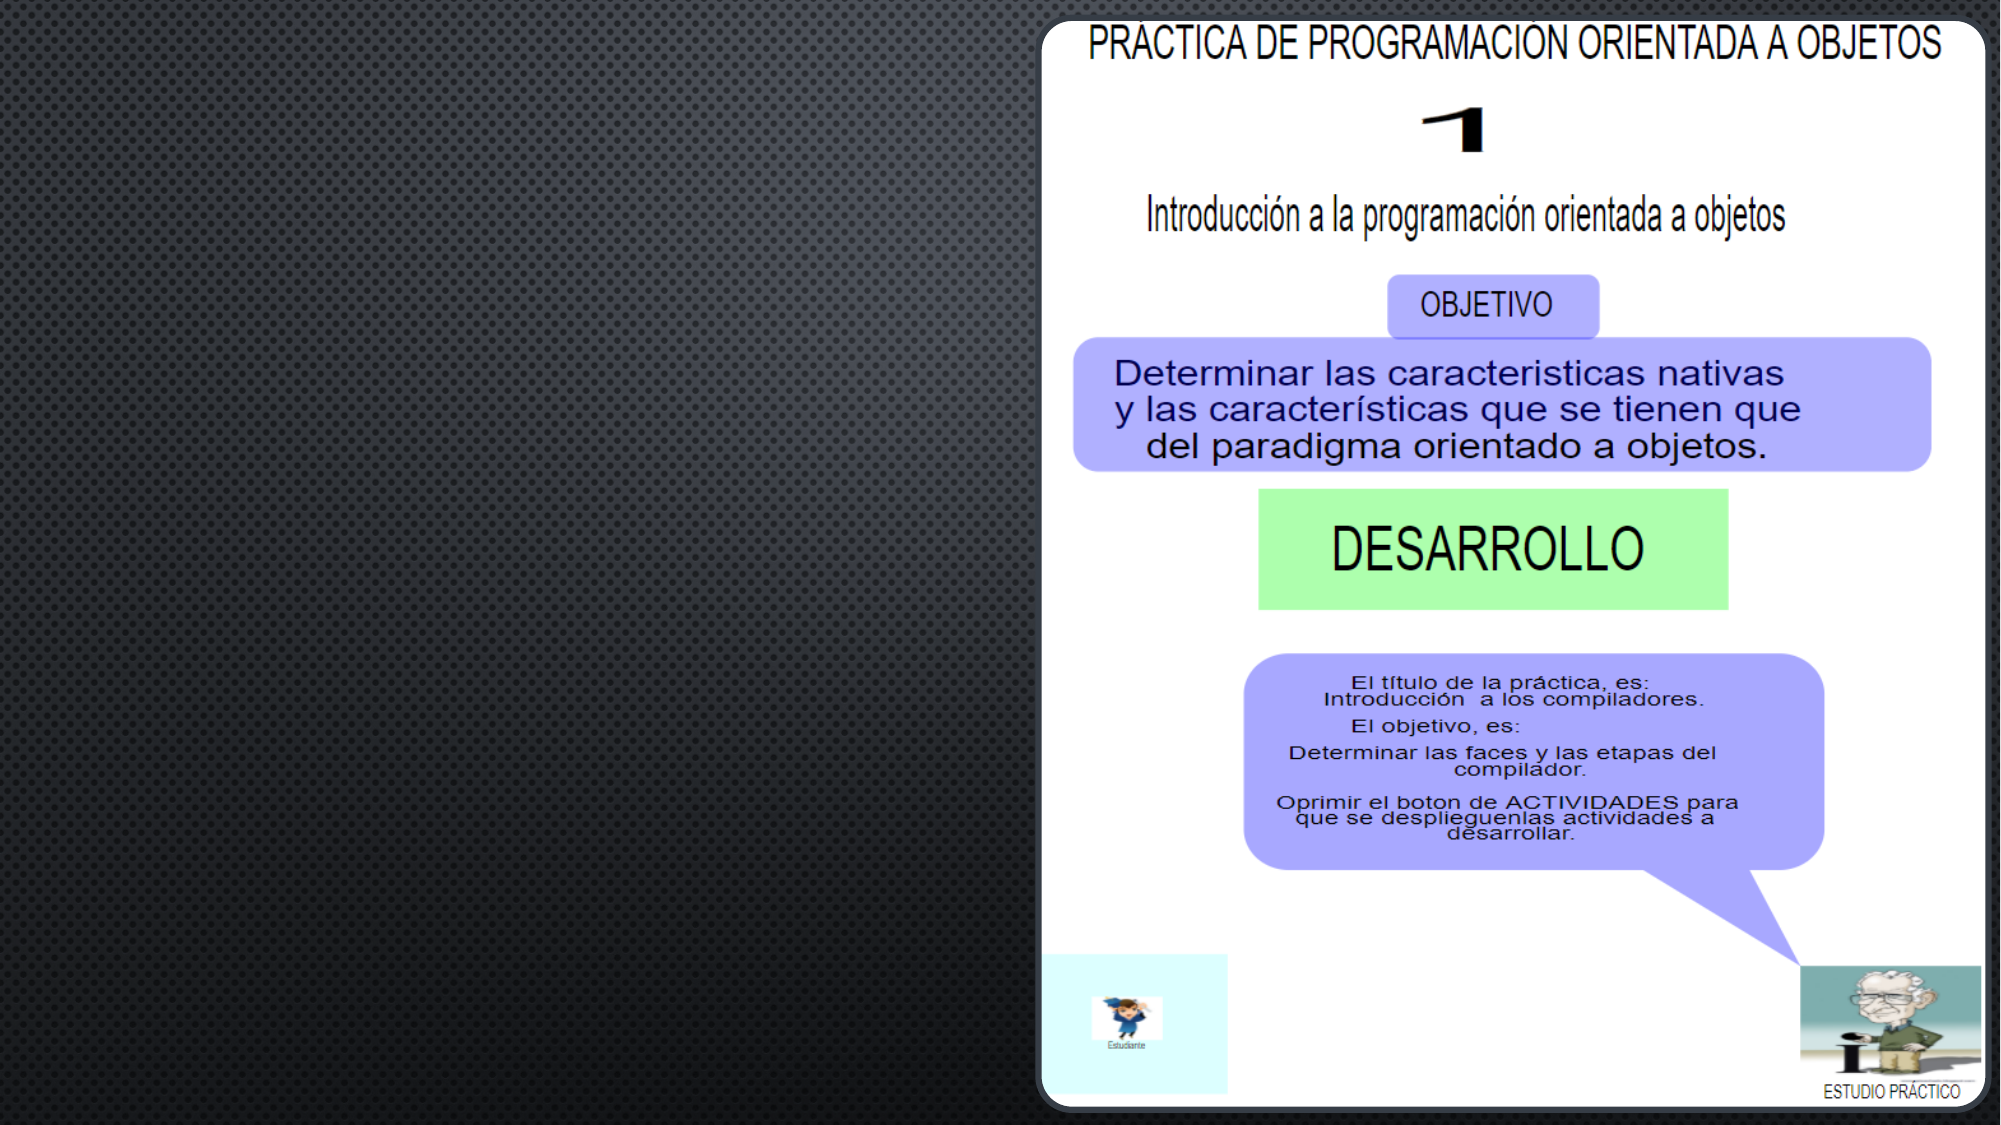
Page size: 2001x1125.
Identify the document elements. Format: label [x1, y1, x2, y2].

picture [1038, 17, 1989, 1111]
